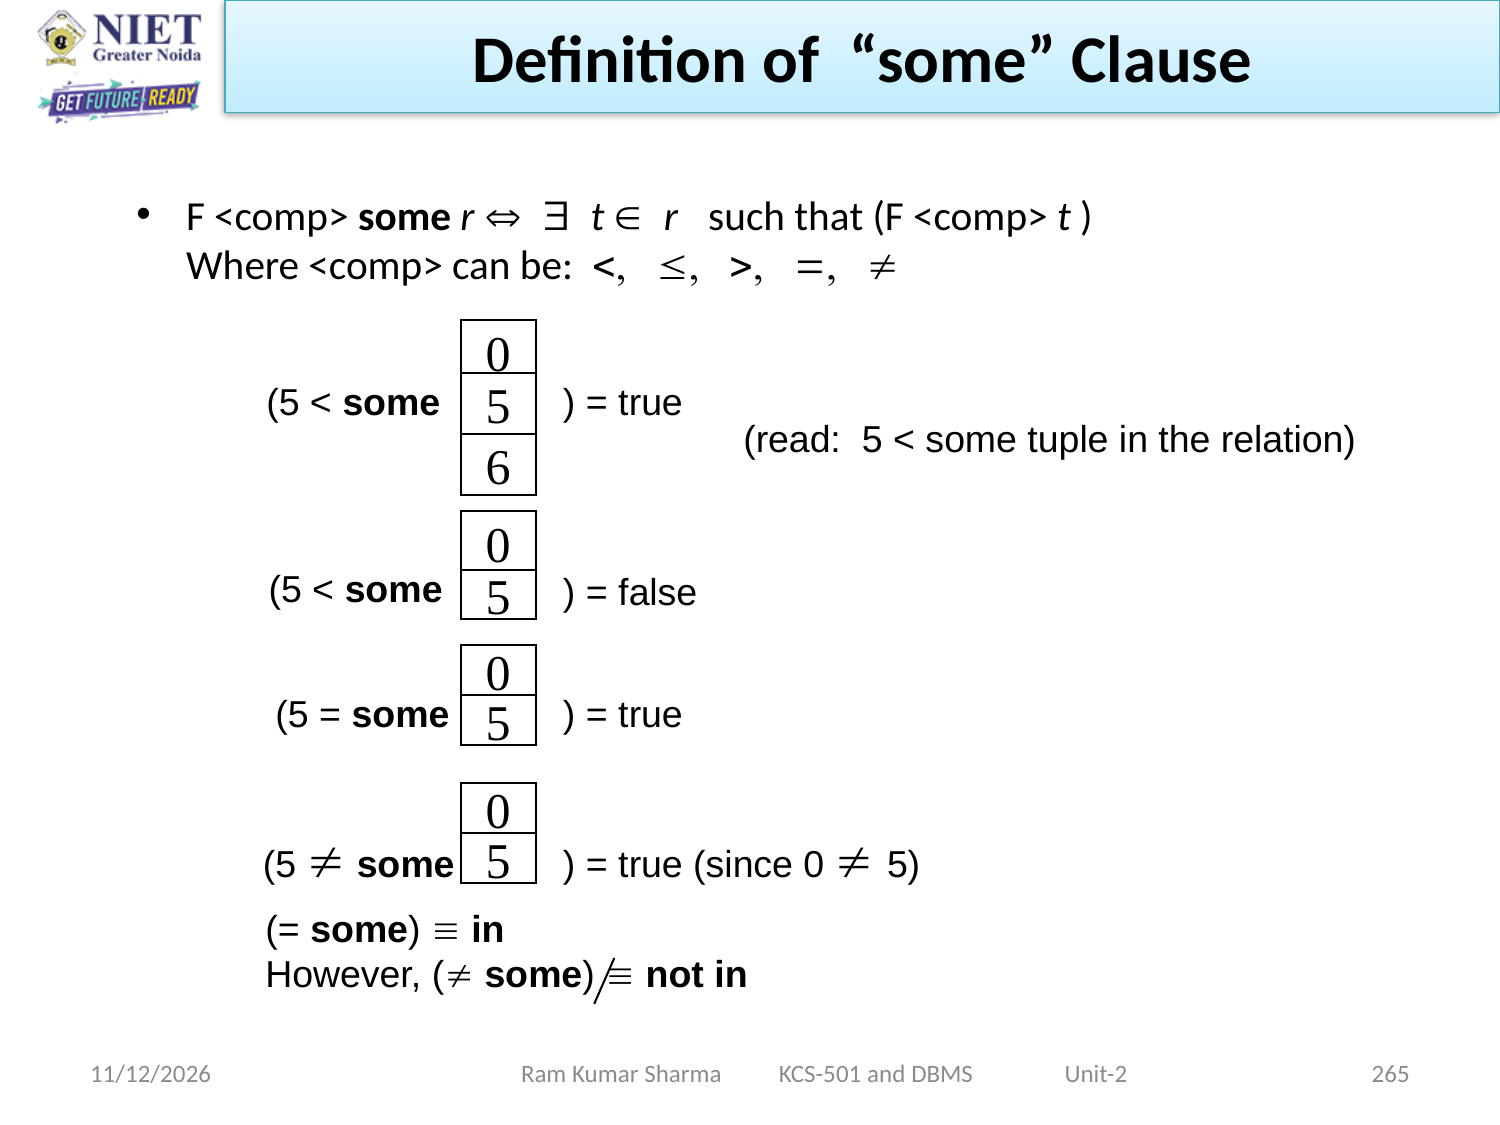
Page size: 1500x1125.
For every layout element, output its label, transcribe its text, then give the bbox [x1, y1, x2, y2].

title Definition of “some” Clause [240, 6, 1500, 107]
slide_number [75, 1042, 412, 1103]
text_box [247, 320, 1500, 1016]
text_box [238, 0, 1500, 6]
text_box [241, 107, 1500, 113]
picture [0, 0, 238, 135]
slide_number 265 [1074, 1042, 1425, 1103]
text_box F <comp> some r t r such that (F <comp> t ) Where <comp> can be:      [121, 181, 1237, 299]
footer Ram Kumar Sharma KCS-501 and DBMS Unit-2 [412, 1042, 1074, 1103]
